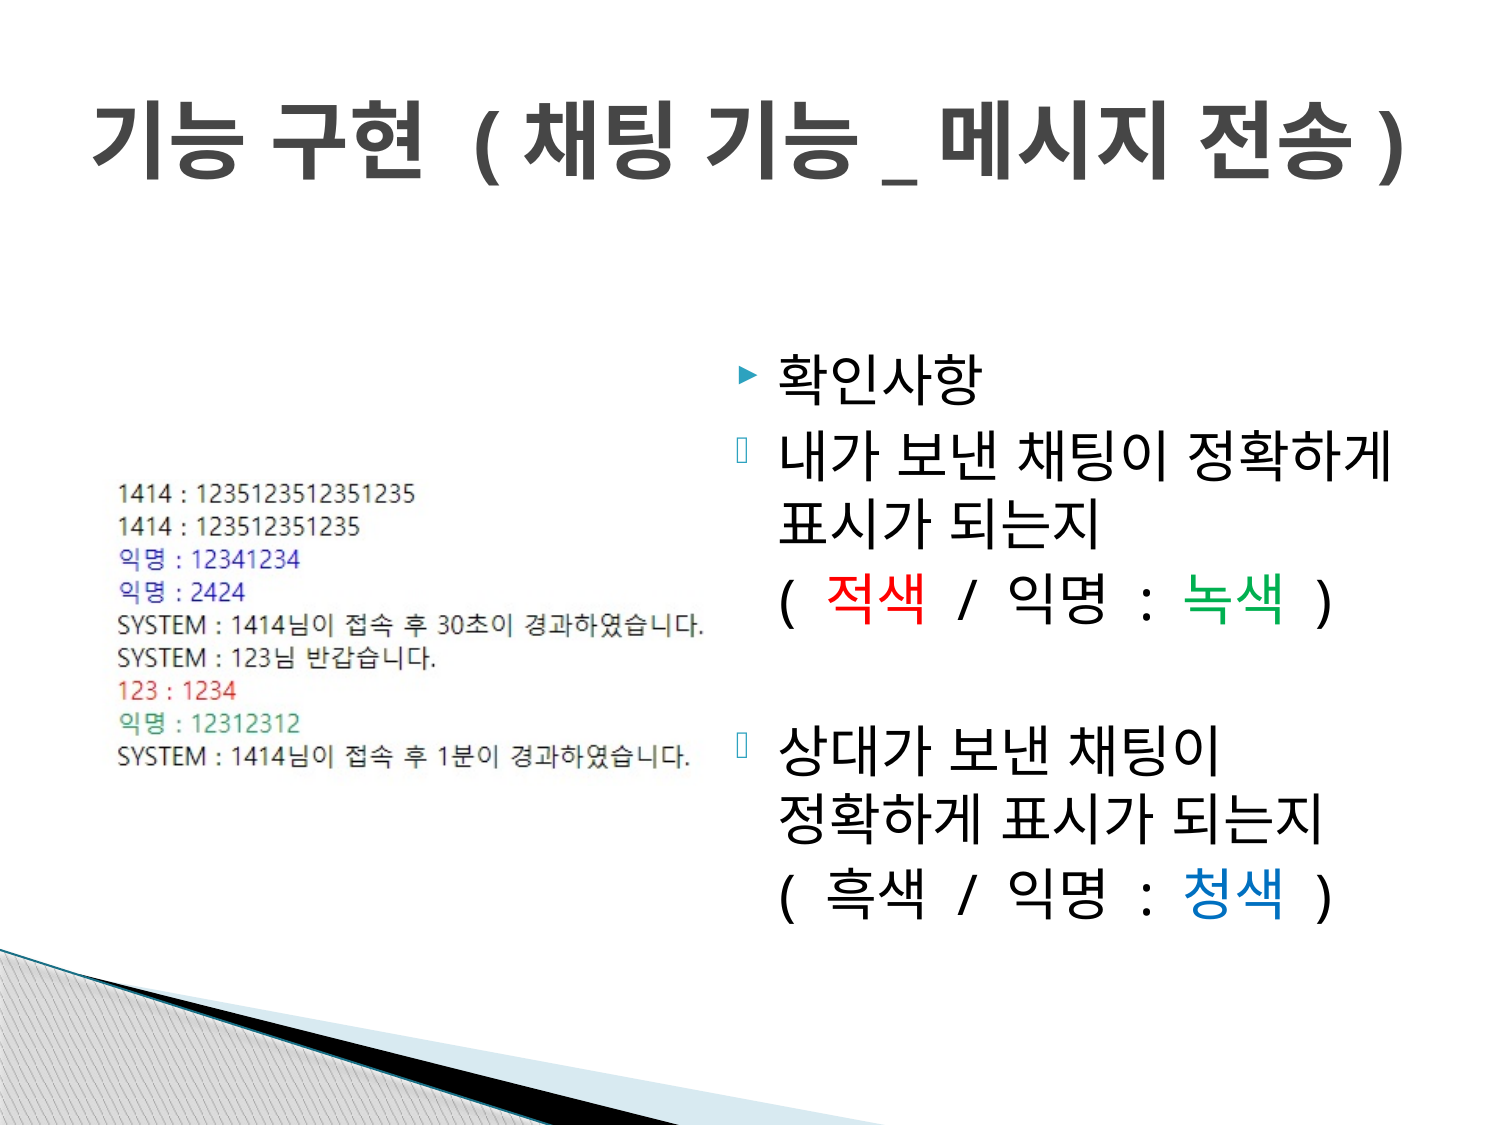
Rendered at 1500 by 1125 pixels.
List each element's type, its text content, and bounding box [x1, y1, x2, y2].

title 기능 구현 (채팅 기능_메시지 전송) [75, 45, 1425, 233]
picture [52, 479, 863, 786]
list 확인사항 내가 보낸 채팅이 정확하게 표시가 되는지 ( 적색 / 익명 : 녹색 ) 상대가 보낸 채팅이 정확하게 표시가 되는지 ( 흑색 / 익명 : 청색 ) [702, 338, 1436, 1081]
